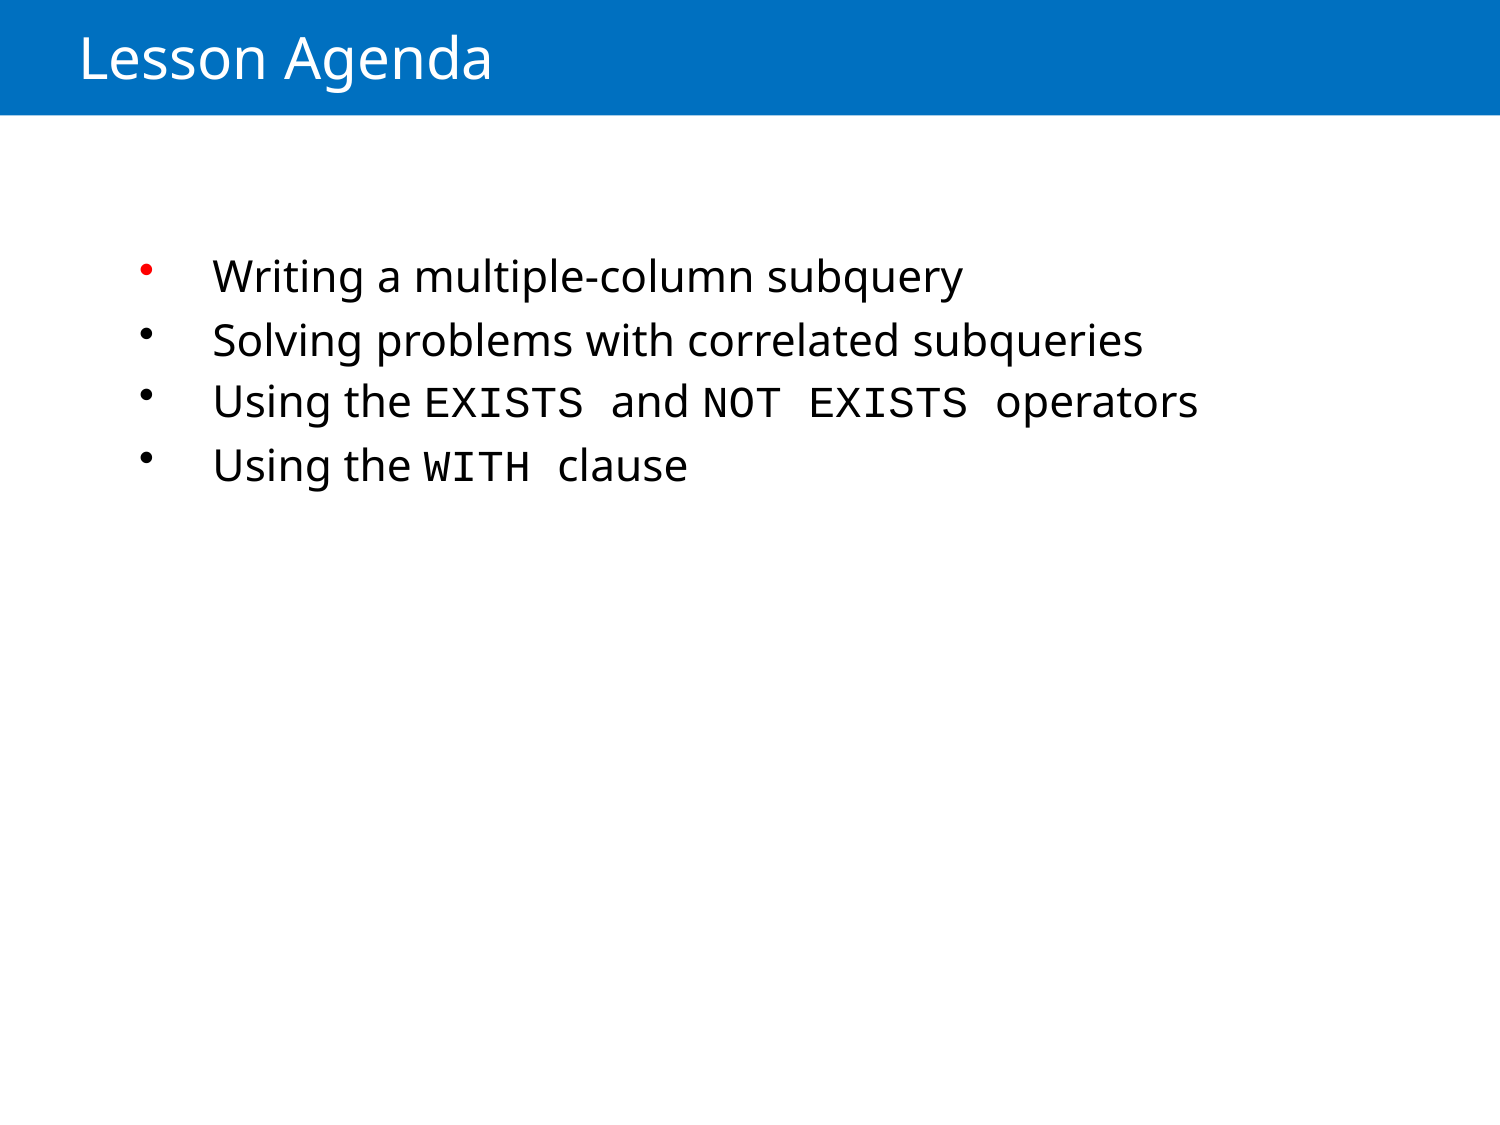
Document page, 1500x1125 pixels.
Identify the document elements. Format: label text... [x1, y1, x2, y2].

title Lesson Agenda [76, 0, 1399, 151]
text_box Writing a multiple-column subquery Solving problems with correlated subqueries Using the EXISTS and NOT EXISTS operators Using the WITH clause [137, 235, 1447, 490]
